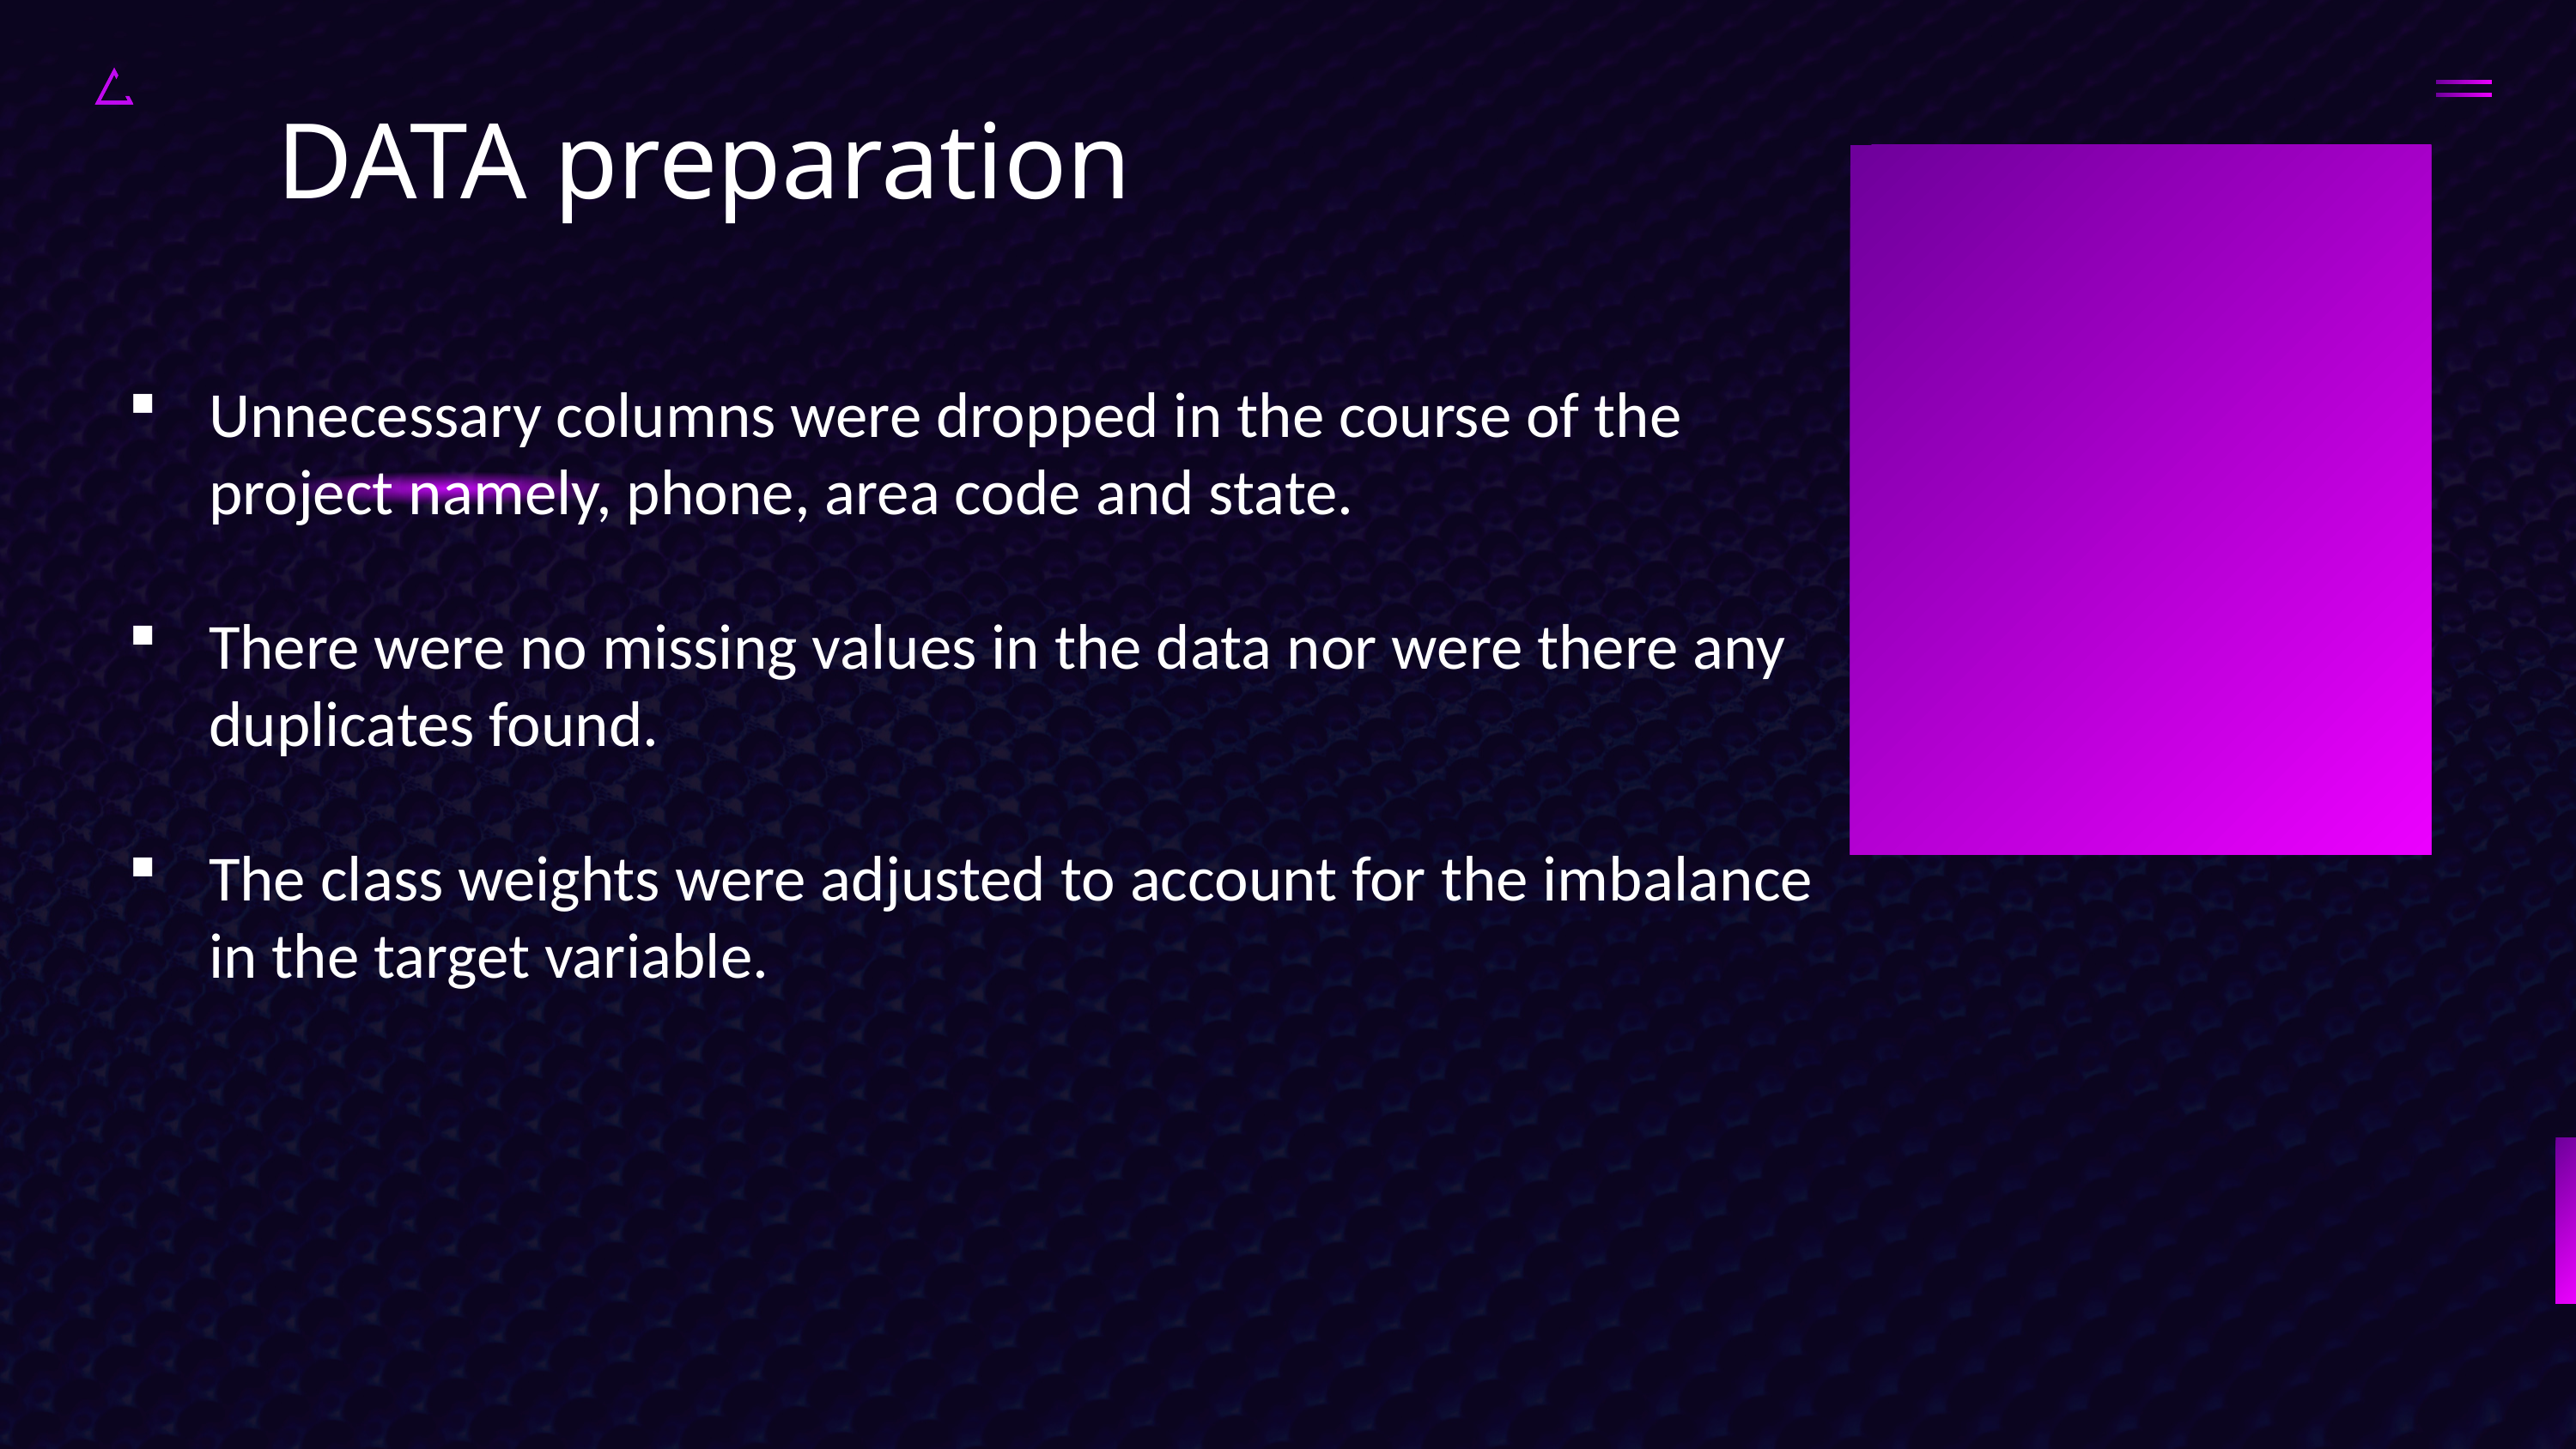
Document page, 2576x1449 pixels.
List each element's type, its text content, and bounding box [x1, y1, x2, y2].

text_box Unnecessary columns were dropped in the course of the project namely, phone, area code and state. There were no missing values in the data nor were there any duplicates found. The class weights were adjusted to account for the imbalance in the target variable. [128, 373, 1817, 1069]
text_box [94, 67, 134, 105]
text_box DATA preparation [276, 73, 1492, 220]
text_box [2435, 92, 2493, 97]
text_box [0, 0, 2576, 1449]
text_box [1850, 144, 2432, 855]
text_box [2435, 79, 2493, 84]
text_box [2555, 1137, 2576, 1304]
